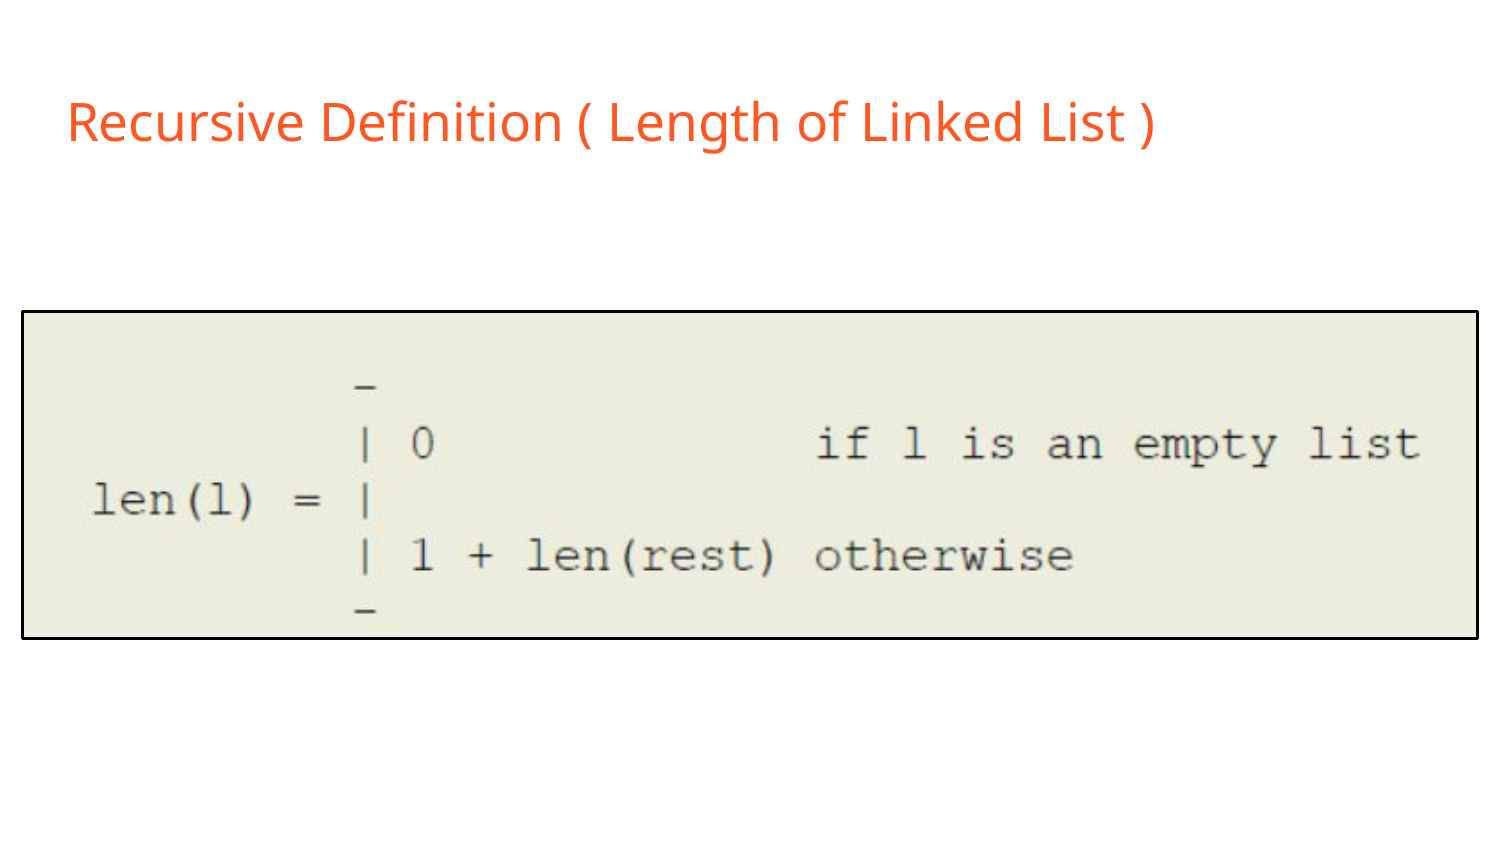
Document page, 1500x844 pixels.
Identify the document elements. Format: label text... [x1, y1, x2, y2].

picture [23, 313, 1476, 637]
title Recursive Definition ( Length of Linked List ) [51, 72, 1449, 167]
